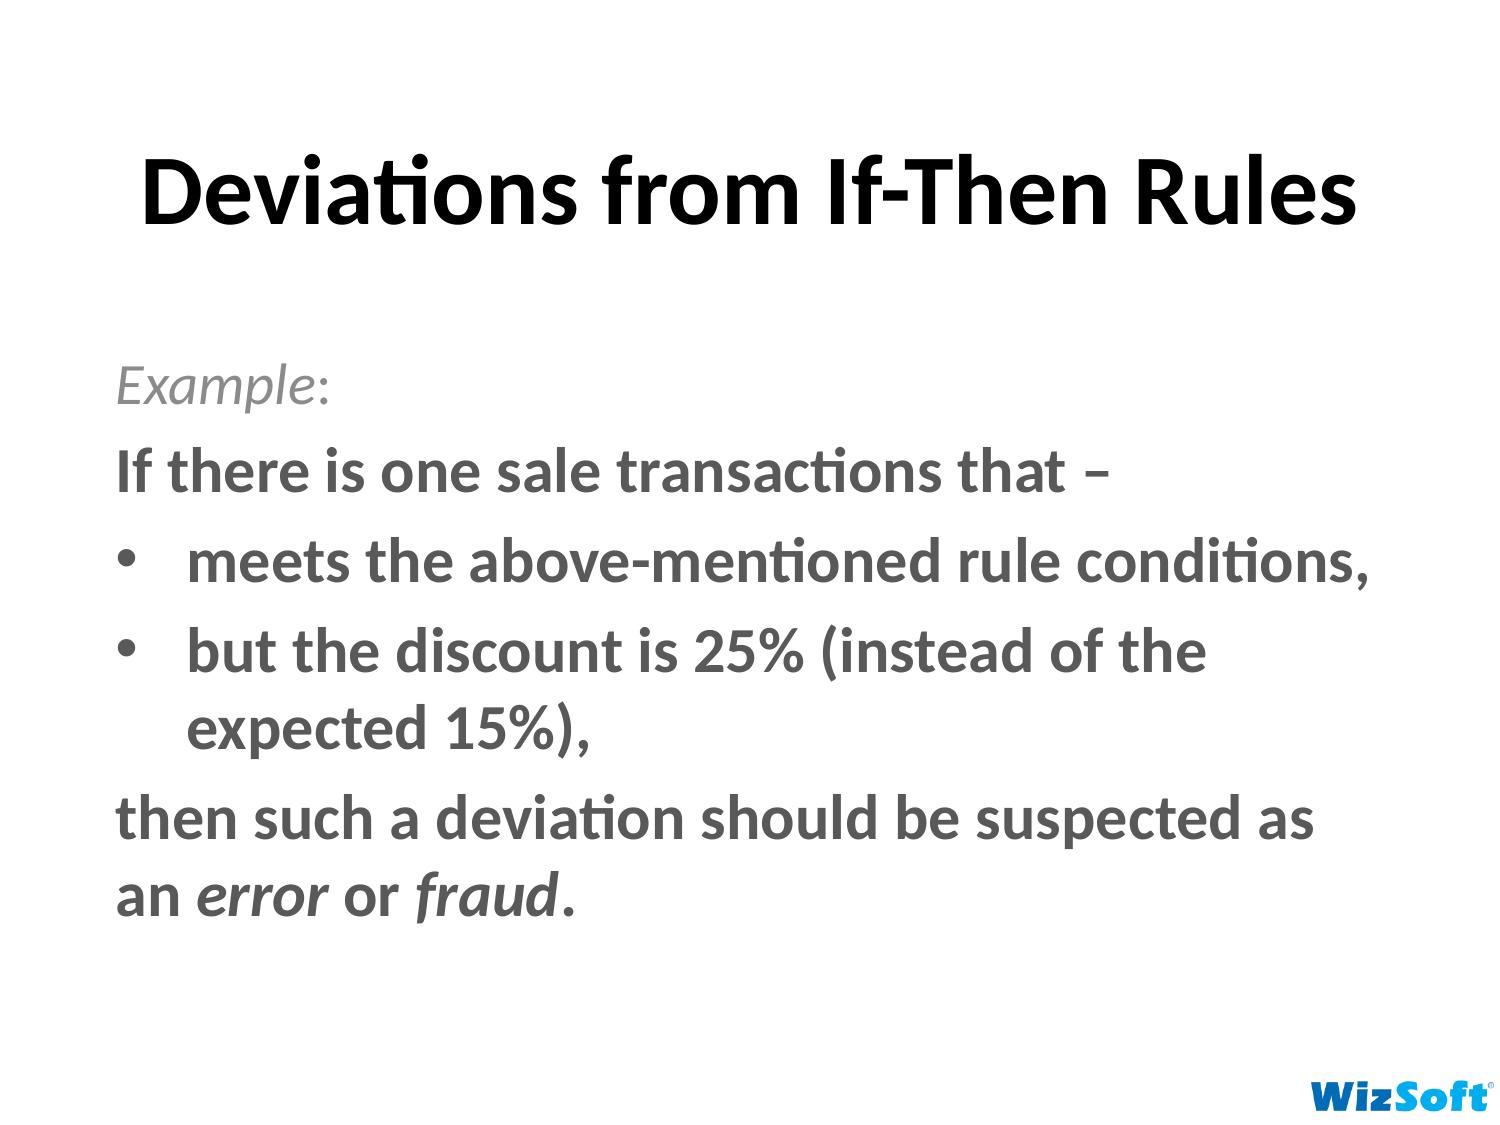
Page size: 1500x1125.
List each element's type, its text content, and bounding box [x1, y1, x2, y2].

title Deviations from If-Then Rules [100, 101, 1400, 268]
picture [1301, 1070, 1500, 1125]
subtitle Example: If there is one sale transactions that – meets the above-mentioned rule conditions, but the discount is 25% (instead of the expected 15%), then such a deviation should be suspected as an error or fraud. [100, 338, 1412, 1012]
